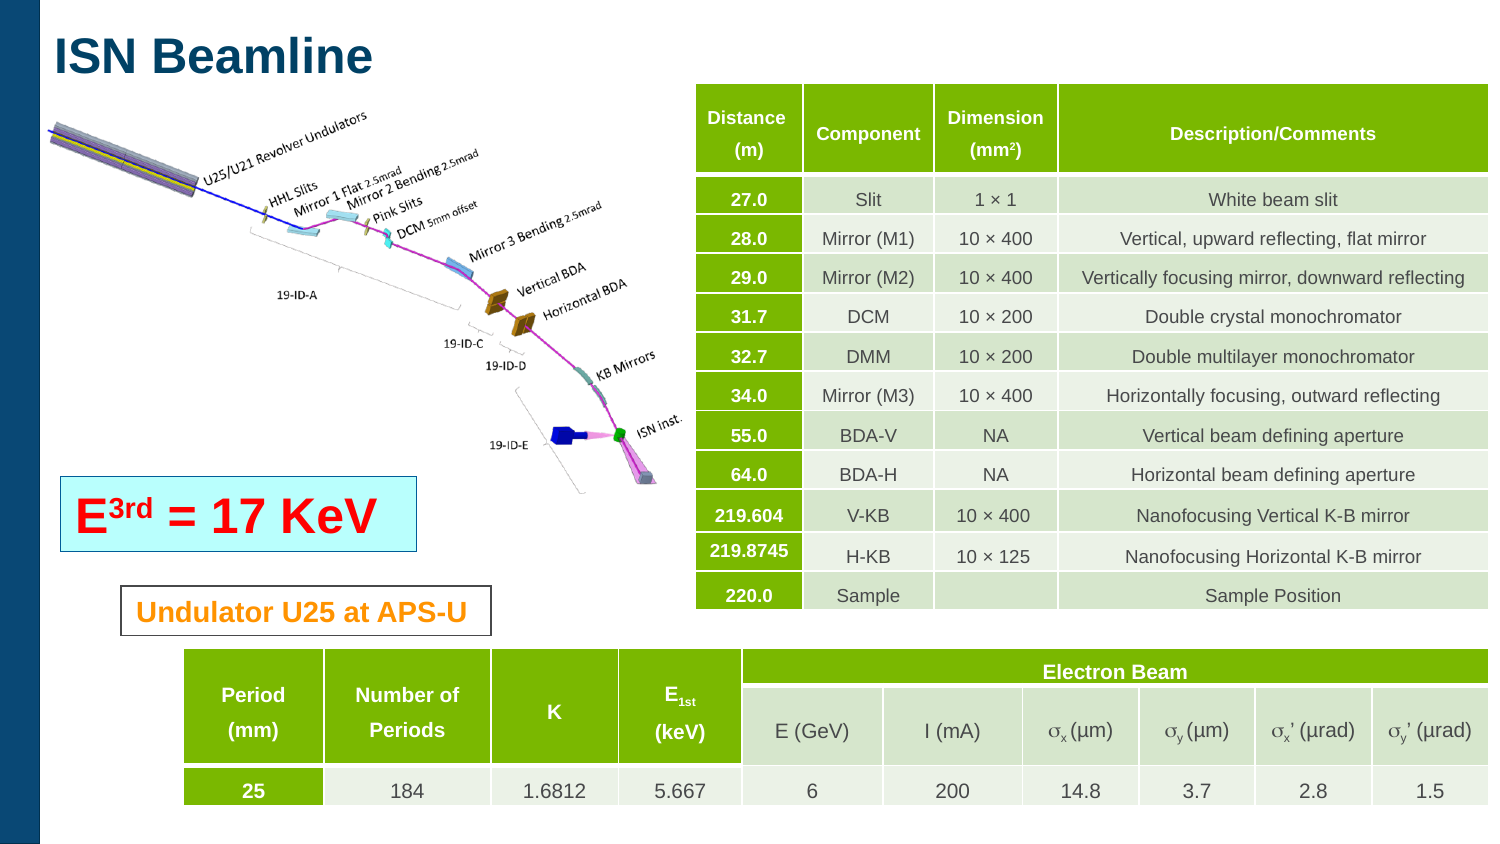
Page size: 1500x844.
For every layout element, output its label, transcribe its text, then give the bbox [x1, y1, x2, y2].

table_cell 219.8745 [696, 533, 802, 570]
table_cell 31.7 [702, 294, 802, 331]
table_cell BDA-H [804, 451, 933, 488]
table_cell y (µm) [1140, 688, 1254, 765]
table_cell 5.667 [619, 768, 741, 805]
table_cell 64.0 [702, 451, 802, 488]
title ISN Beamline [39, 0, 1500, 139]
table_header Number of Periods [325, 649, 490, 763]
table_cell V-KB [804, 490, 933, 531]
picture [39, 98, 696, 495]
table_cell H-KB [804, 533, 933, 570]
table_header Description/Comments [1059, 84, 1488, 172]
table_cell White beam slit [1059, 177, 1488, 213]
table_header E1st (keV) [619, 649, 741, 763]
table_cell Sample Position [1059, 572, 1488, 609]
table_cell 10 × 400 [935, 254, 1057, 292]
table_cell 1.5 [1373, 766, 1488, 805]
table_cell 200 [884, 766, 1022, 805]
table_cell BDA-V [804, 411, 933, 449]
table_cell 14.8 [1023, 766, 1138, 805]
table_cell 6 [743, 766, 882, 805]
table_cell 34.0 [702, 372, 802, 410]
table_cell 10 × 200 [935, 333, 1057, 370]
table_cell 3.7 [1140, 766, 1254, 805]
table_cell Double crystal monochromator [1059, 294, 1488, 331]
table_cell 10 × 400 [935, 372, 1057, 410]
table_cell 184 [325, 768, 490, 805]
table_cell DCM [804, 294, 933, 331]
text_box Undulator U25 at APS-U [121, 585, 492, 636]
text_box E3rd = 17 KeV [60, 508, 417, 552]
table_cell x’ (µrad) [1256, 688, 1371, 765]
table_cell 10 × 400 [935, 490, 1057, 531]
table_cell Vertically focusing mirror, downward reflecting [1059, 254, 1488, 292]
table_cell 27.0 [702, 177, 802, 213]
table_cell Horizontally focusing, outward reflecting [1059, 372, 1488, 410]
table_cell 55.0 [702, 411, 802, 449]
table_cell DMM [804, 333, 933, 370]
table_cell Double multilayer monochromator [1059, 333, 1488, 370]
table_cell 32.7 [702, 333, 802, 370]
table_cell Horizontal beam defining aperture [1059, 451, 1488, 488]
table_cell Mirror (M3) [804, 372, 933, 410]
table_header Period (mm) [184, 649, 323, 763]
table_cell 2.8 [1256, 766, 1371, 805]
table_cell NA [935, 451, 1057, 488]
table_cell Nanofocusing Vertical K-B mirror [1059, 490, 1488, 531]
table_header Distance (m) [696, 84, 802, 172]
table_header K [492, 649, 618, 763]
table_cell 1 × 1 [935, 177, 1057, 213]
table_cell 10 × 400 [935, 215, 1057, 252]
table_cell 29.0 [702, 254, 802, 292]
table_cell Mirror (M2) [804, 254, 933, 292]
table_cell 25 [184, 768, 323, 805]
table_cell 10 × 125 [935, 533, 1057, 570]
table_header Electron Beam [743, 649, 1488, 683]
table_cell E (GeV) [743, 688, 882, 765]
table_header Component [804, 84, 933, 172]
table_cell Mirror (M1) [804, 215, 933, 252]
table_cell 219.604 [696, 490, 802, 531]
table_cell y’ (µrad) [1373, 688, 1488, 765]
table_cell 10 × 200 [935, 294, 1057, 331]
table_cell Slit [804, 177, 933, 213]
table_cell I (mA) [884, 688, 1022, 765]
table_cell x (µm) [1023, 688, 1138, 765]
table_cell Nanofocusing Horizontal K-B mirror [1059, 533, 1488, 570]
table_cell 1.6812 [492, 768, 618, 805]
table_cell NA [935, 411, 1057, 449]
table_cell Vertical, upward reflecting, flat mirror [1059, 215, 1488, 252]
table_cell [935, 572, 1057, 609]
table_cell 28.0 [702, 215, 802, 252]
table_header Dimension (mm2) [935, 84, 1057, 172]
table_cell Vertical beam defining aperture [1059, 411, 1488, 449]
table_cell Sample [804, 572, 933, 609]
table_cell 220.0 [696, 572, 802, 609]
